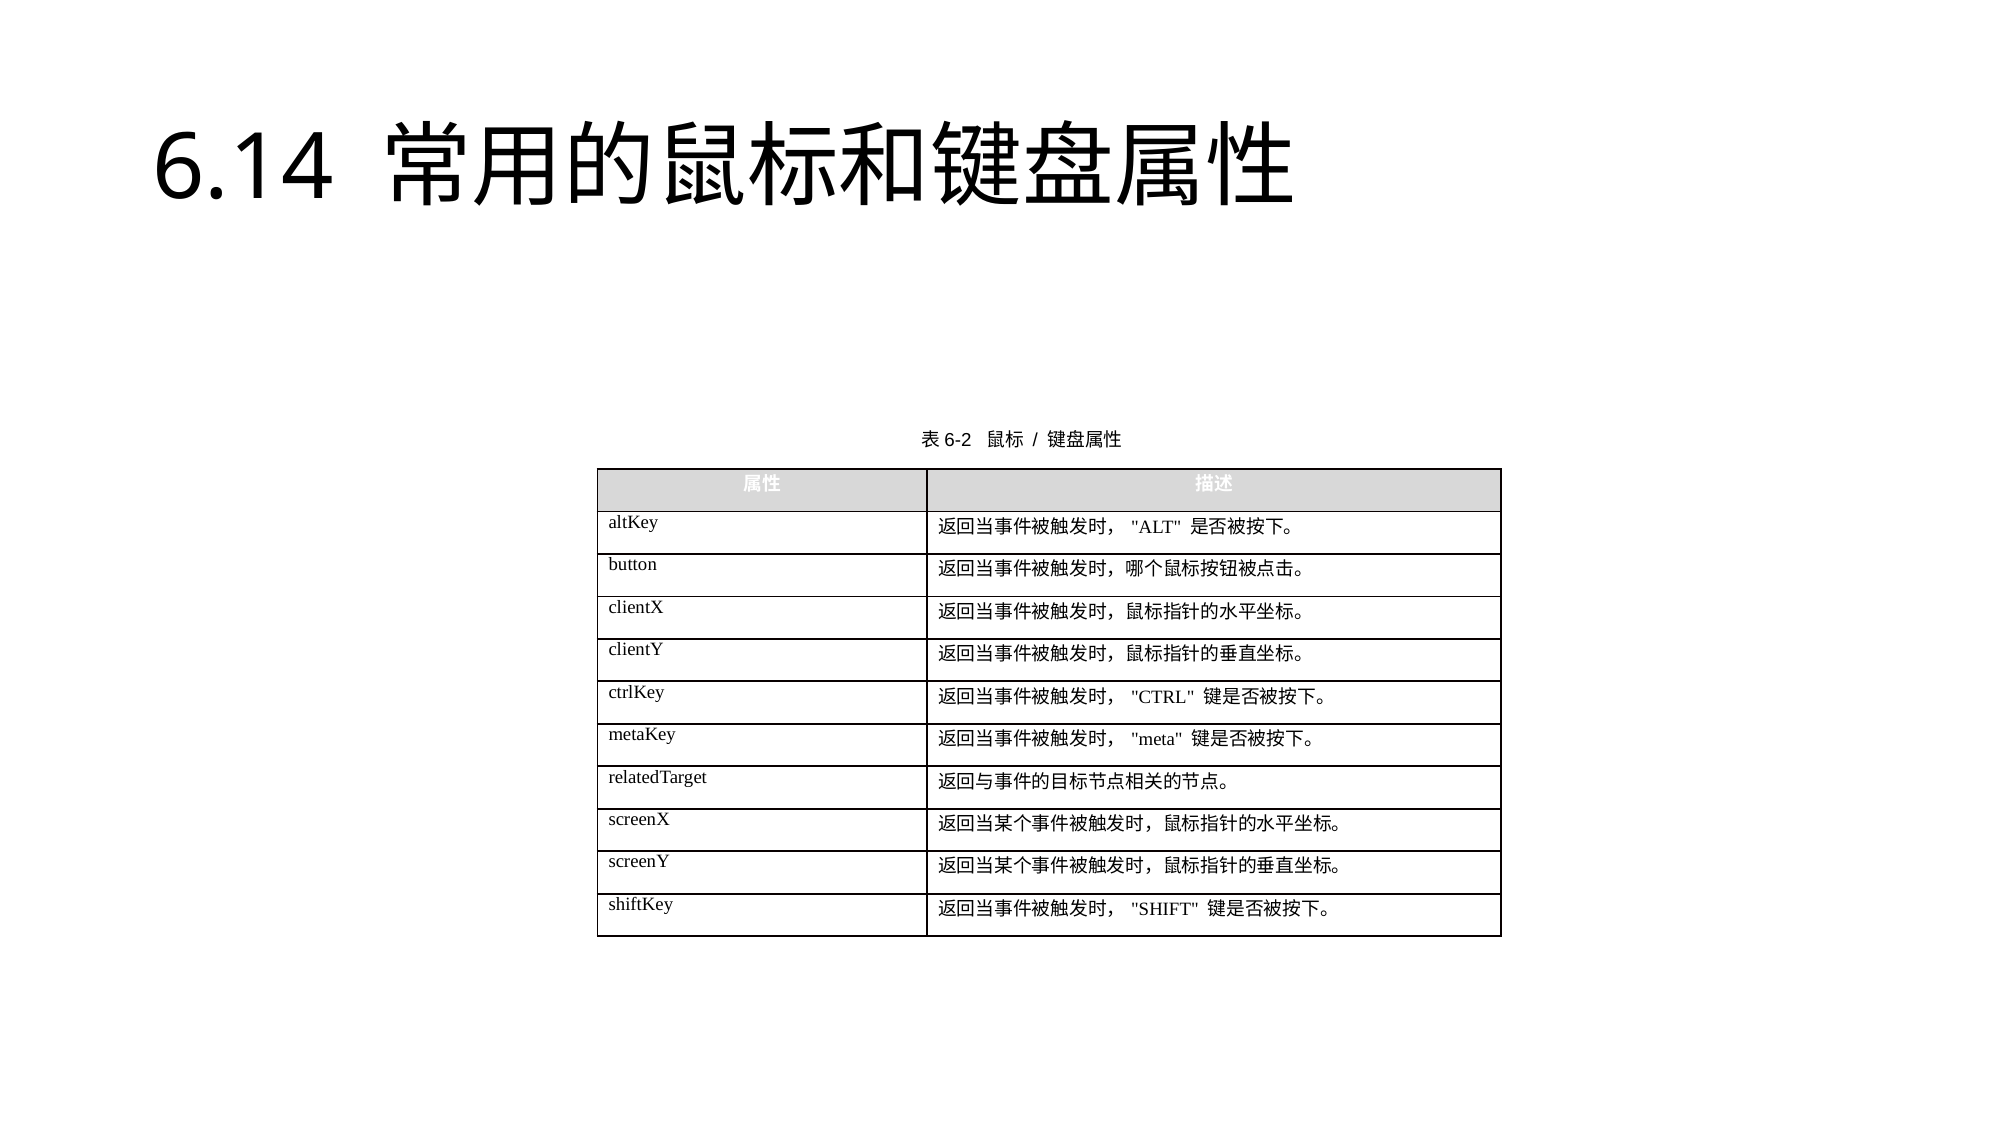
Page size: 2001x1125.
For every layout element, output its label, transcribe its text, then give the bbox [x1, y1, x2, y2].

table_cell relatedTarget [598, 767, 926, 808]
table_cell screenX [598, 810, 926, 850]
title 6.14 常用的鼠标和键盘属性 [137, 59, 1863, 278]
table_cell 返回当事件被触发时，鼠标指针的垂直坐标。 [928, 640, 1500, 680]
table_header 属性 [598, 470, 926, 511]
table_cell 返回当事件被触发时，"SHIFT" 键是否被按下。 [928, 895, 1500, 935]
table_cell altKey [598, 512, 926, 553]
table_cell clientY [598, 640, 926, 680]
table_cell metaKey [598, 725, 926, 765]
table_cell 返回当事件被触发时，鼠标指针的水平坐标。 [928, 597, 1500, 638]
table_cell clientX [598, 597, 926, 638]
text_box 表6-2 鼠标 / 键盘属性 [583, 419, 1417, 458]
table_cell shiftKey [598, 895, 926, 935]
table_cell 返回当事件被触发时，"ALT" 是否被按下。 [928, 512, 1500, 553]
table_cell 返回当事件被触发时，"CTRL" 键是否被按下。 [928, 682, 1500, 723]
table_header 描述 [928, 470, 1500, 511]
table_cell 返回当事件被触发时，哪个鼠标按钮被点击。 [928, 555, 1500, 596]
table_cell button [598, 555, 926, 596]
table_cell ctrlKey [598, 682, 926, 723]
table_cell 返回与事件的目标节点相关的节点。 [928, 767, 1500, 808]
table_cell 返回当事件被触发时，"meta" 键是否被按下。 [928, 725, 1500, 765]
table_cell screenY [598, 852, 926, 893]
table_cell 返回当某个事件被触发时，鼠标指针的垂直坐标。 [928, 852, 1500, 893]
table_cell 返回当某个事件被触发时，鼠标指针的水平坐标。 [928, 810, 1500, 850]
